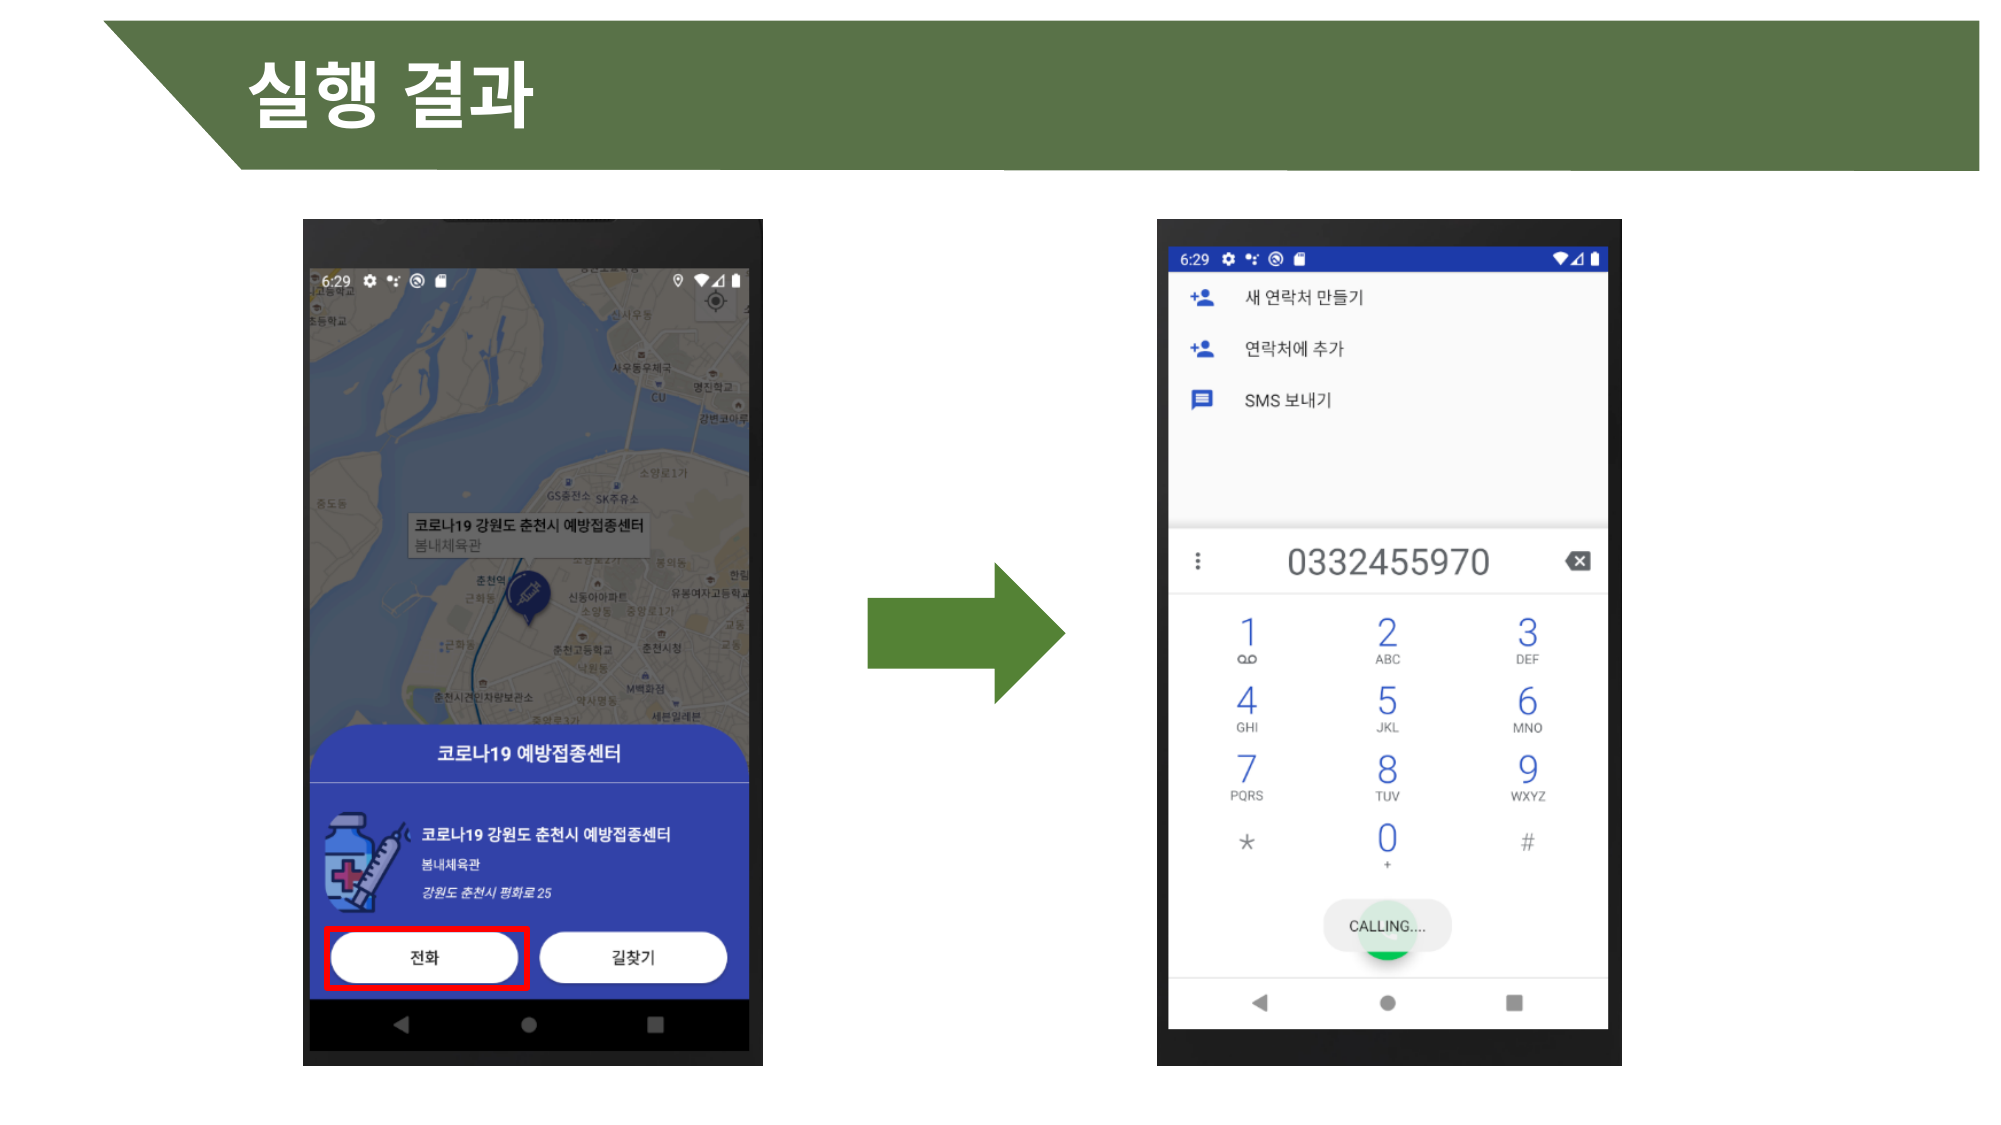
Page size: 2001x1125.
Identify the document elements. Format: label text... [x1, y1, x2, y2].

title 실행 결과 [232, 41, 1331, 164]
text_box [866, 560, 1067, 706]
picture [1156, 219, 1623, 1066]
picture [302, 219, 764, 1066]
